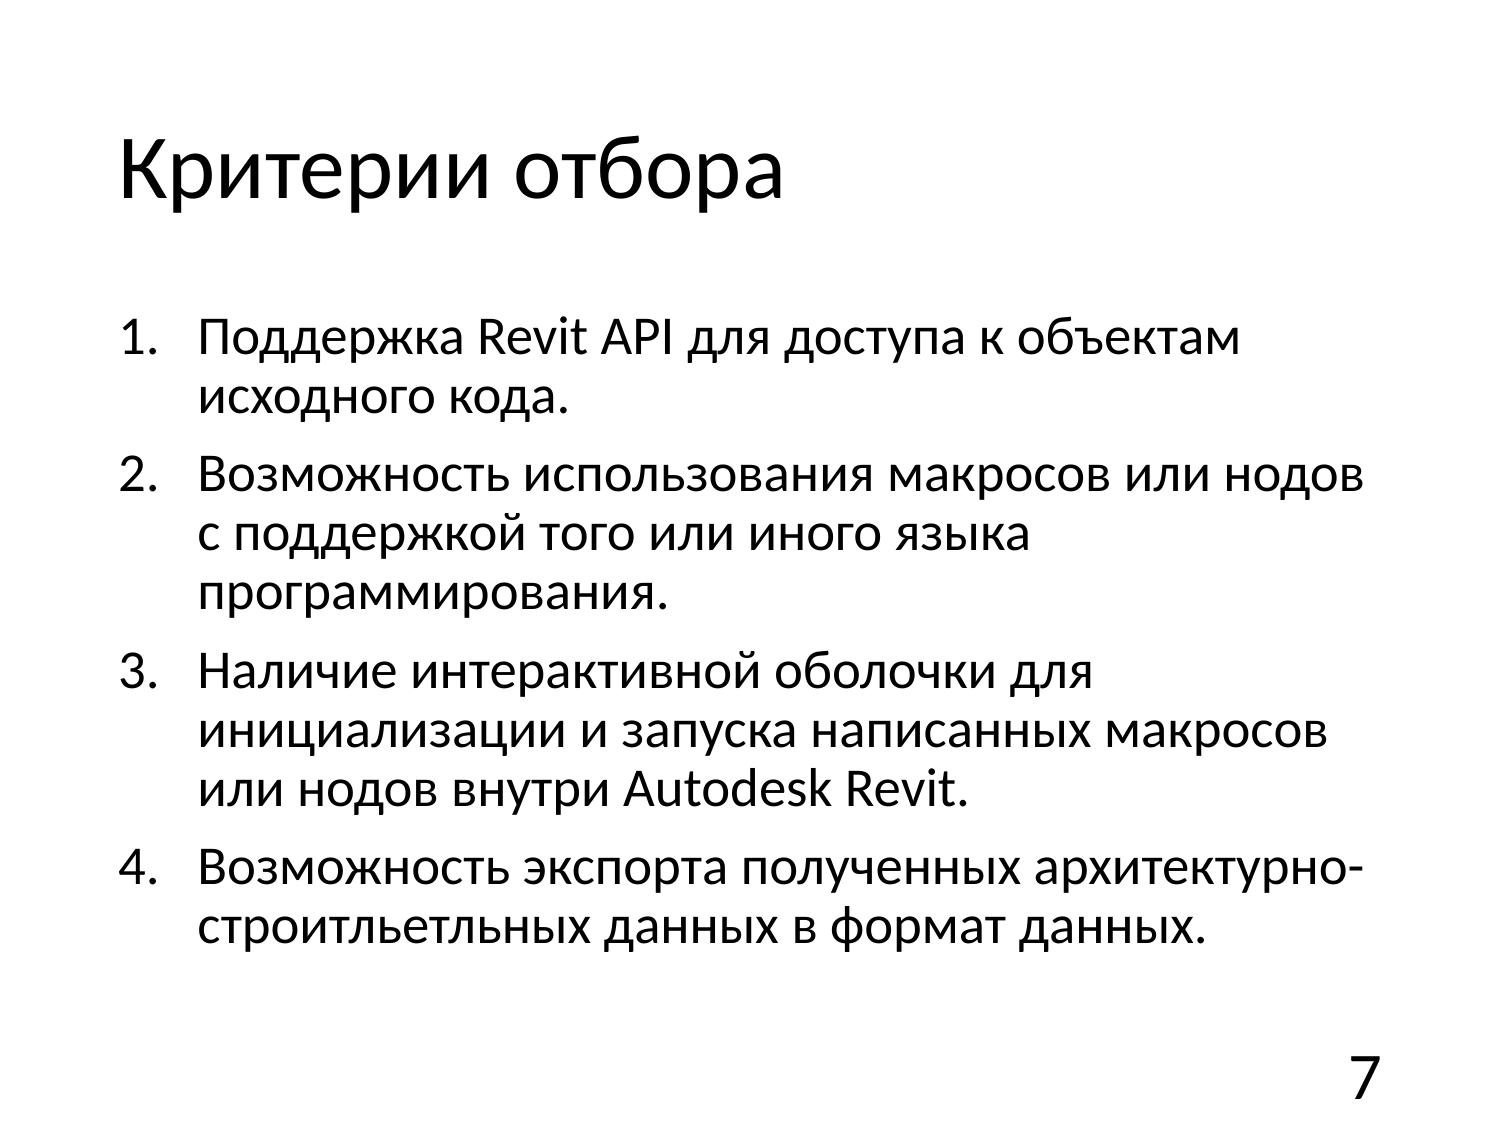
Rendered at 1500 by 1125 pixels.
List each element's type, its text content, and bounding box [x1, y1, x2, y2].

slide_number 7 [1059, 1042, 1397, 1103]
title Критерии отбора [103, 59, 1397, 278]
list Поддержка Revit API для доступа к объектам исходного кода. Возможность использования макросов или нодов с поддержкой того или иного языка программирования. Наличие интерактивной оболочки для инициализации и запуска написанных макросов или нодов внутри Autodesk Revit. Возможность экспорта полученных архитектурно-строитльетльных данных в формат данных. [103, 299, 1397, 1014]
